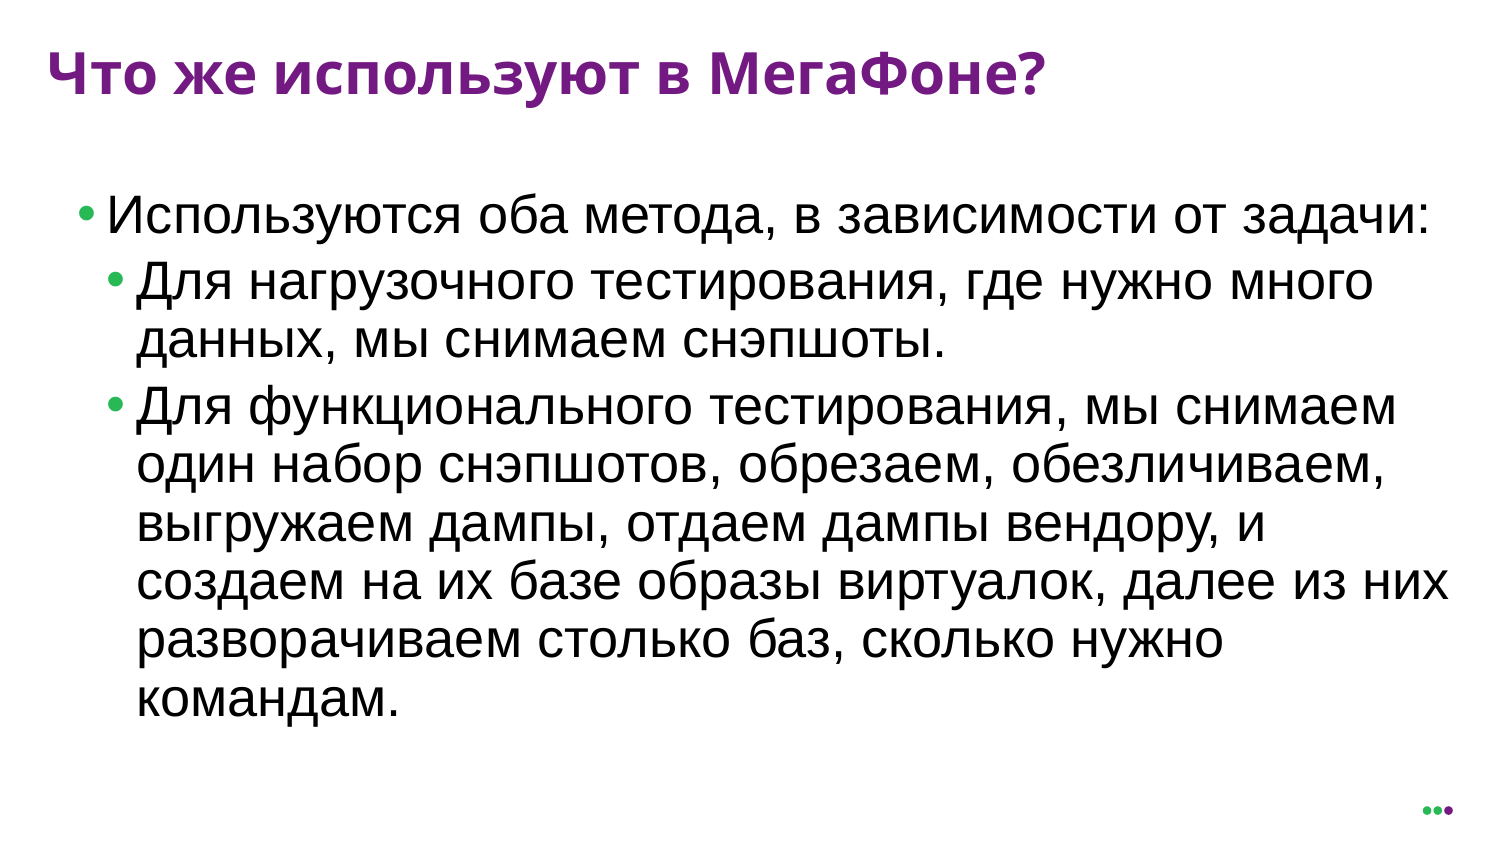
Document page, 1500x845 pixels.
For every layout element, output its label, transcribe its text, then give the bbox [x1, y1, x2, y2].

list Используются оба метода, в зависимости от задачи: Для нагрузочного тестирования, где нужно много данных, мы снимаем снэпшоты. Для функционального тестирования, мы снимаем один набор снэпшотов, обрезаем, обезличиваем, выгружаем дампы, отдаем дампы вендору, и создаем на их базе образы виртуалок, далее из них разворачиваем столько баз, сколько нужно командам. [47, 186, 1453, 748]
title Что же используют в МегаФоне? [47, 41, 1468, 139]
